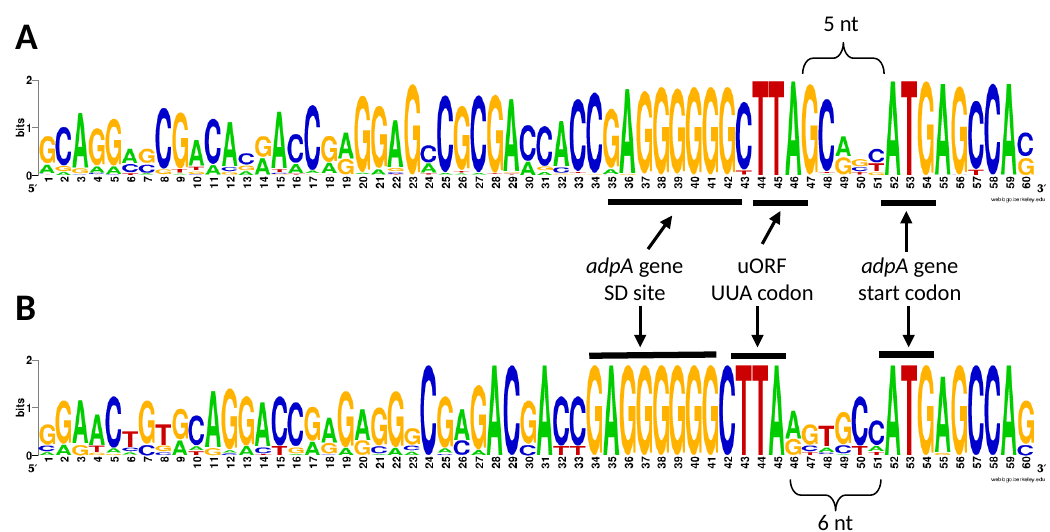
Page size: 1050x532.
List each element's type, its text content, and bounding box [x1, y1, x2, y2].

text_box [792, 491, 879, 500]
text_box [647, 215, 673, 250]
text_box A [0, 4, 50, 65]
text_box uORF UUA codon [703, 243, 831, 313]
text_box B [0, 275, 50, 336]
text_box adpA gene start codon [841, 243, 978, 313]
text_box 6 nt [780, 500, 891, 532]
picture [0, 71, 1050, 203]
text_box [802, 43, 885, 69]
text_box 5 nt [786, 1, 896, 43]
text_box adpA gene SD site [566, 243, 703, 313]
picture [0, 351, 1050, 483]
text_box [762, 210, 781, 245]
